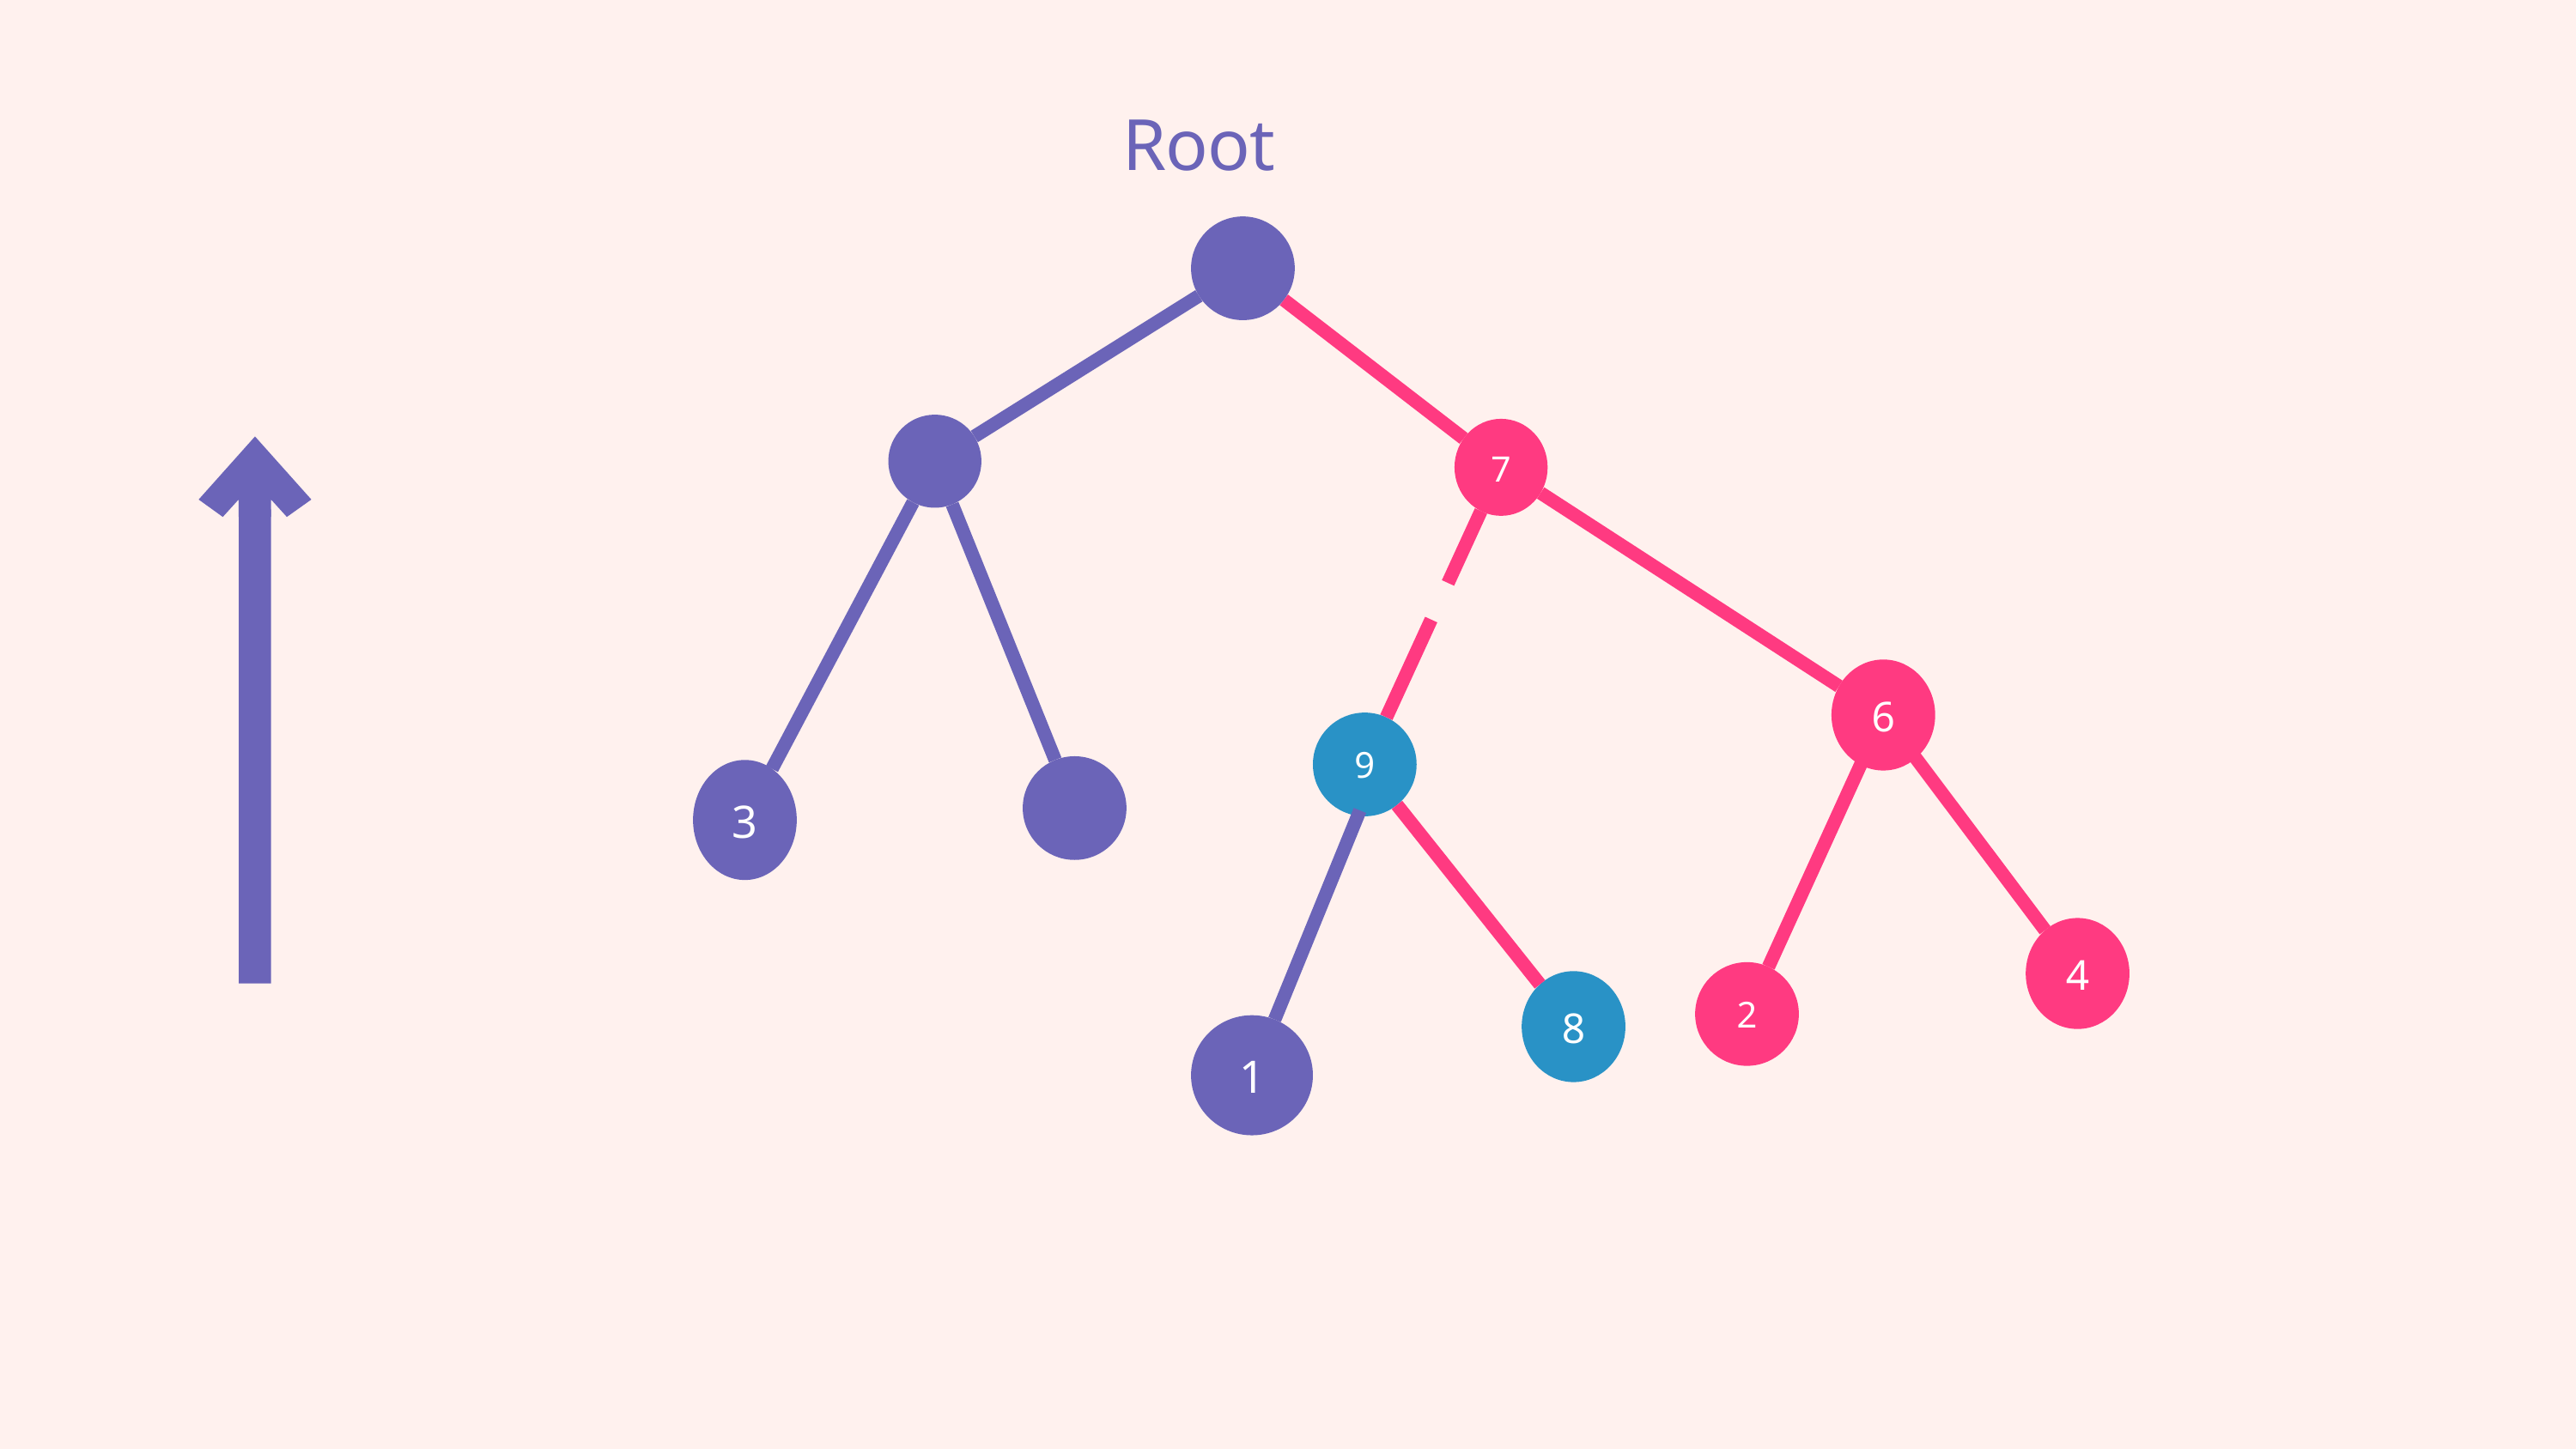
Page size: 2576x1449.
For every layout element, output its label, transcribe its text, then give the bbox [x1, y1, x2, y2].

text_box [1022, 755, 1127, 860]
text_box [888, 414, 982, 508]
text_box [1454, 418, 1548, 517]
text_box Root [1122, 71, 1298, 185]
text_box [1831, 659, 1935, 771]
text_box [692, 760, 798, 881]
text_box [1694, 961, 1800, 1066]
text_box [248, 436, 262, 984]
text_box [2025, 918, 2130, 1029]
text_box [1190, 215, 1296, 321]
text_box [1521, 971, 1626, 1082]
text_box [1312, 712, 1417, 817]
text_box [1190, 1015, 1314, 1136]
